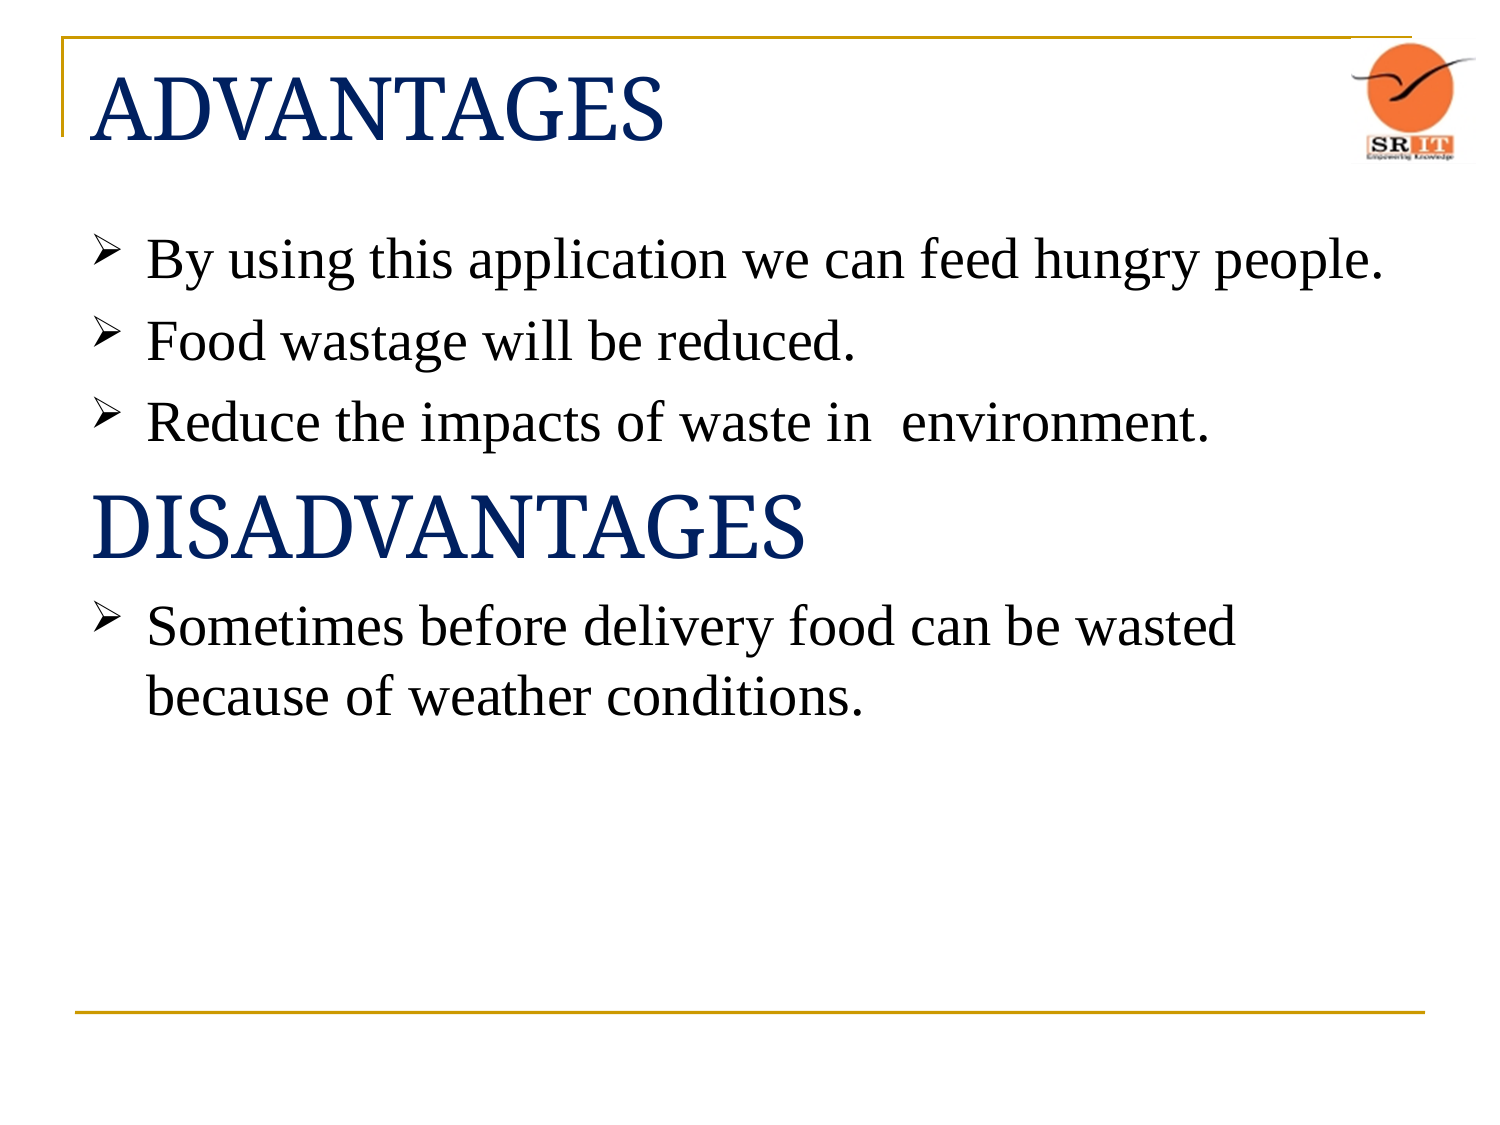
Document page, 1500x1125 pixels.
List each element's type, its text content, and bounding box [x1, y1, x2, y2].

picture [1350, 37, 1477, 165]
title ADVANTAGES [74, 45, 1426, 212]
list By using this application we can feed hungry people. Food wastage will be reduced. Reduce the impacts of waste in environment. DISADVANTAGES Sometimes before delivery food can be wasted because of weather conditions. [74, 212, 1426, 1006]
